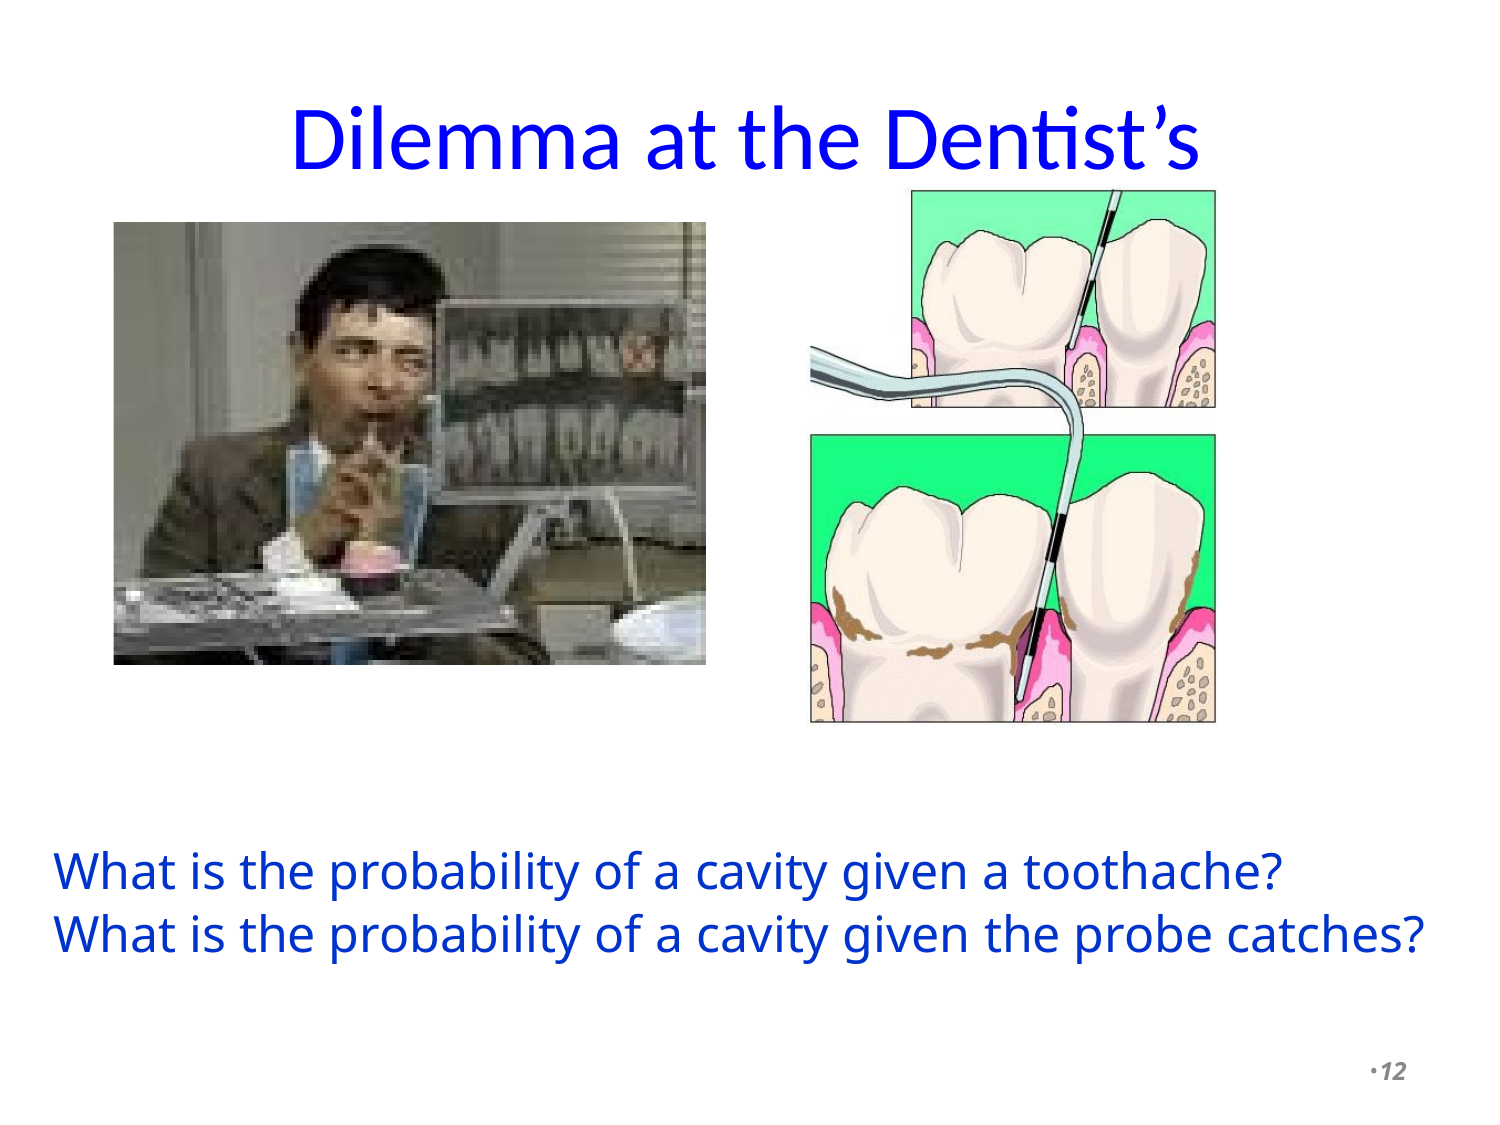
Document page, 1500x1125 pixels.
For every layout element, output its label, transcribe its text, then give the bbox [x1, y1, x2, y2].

text_box 12 [1367, 1053, 1412, 1086]
text_box What is the probability of a cavity given a toothache? What is the probability of a cavity given the probe catches? [50, 834, 1462, 963]
title Dilemma at the Dentist’s [288, 75, 1211, 266]
text_box [113, 222, 706, 665]
text_box [806, 187, 1219, 728]
